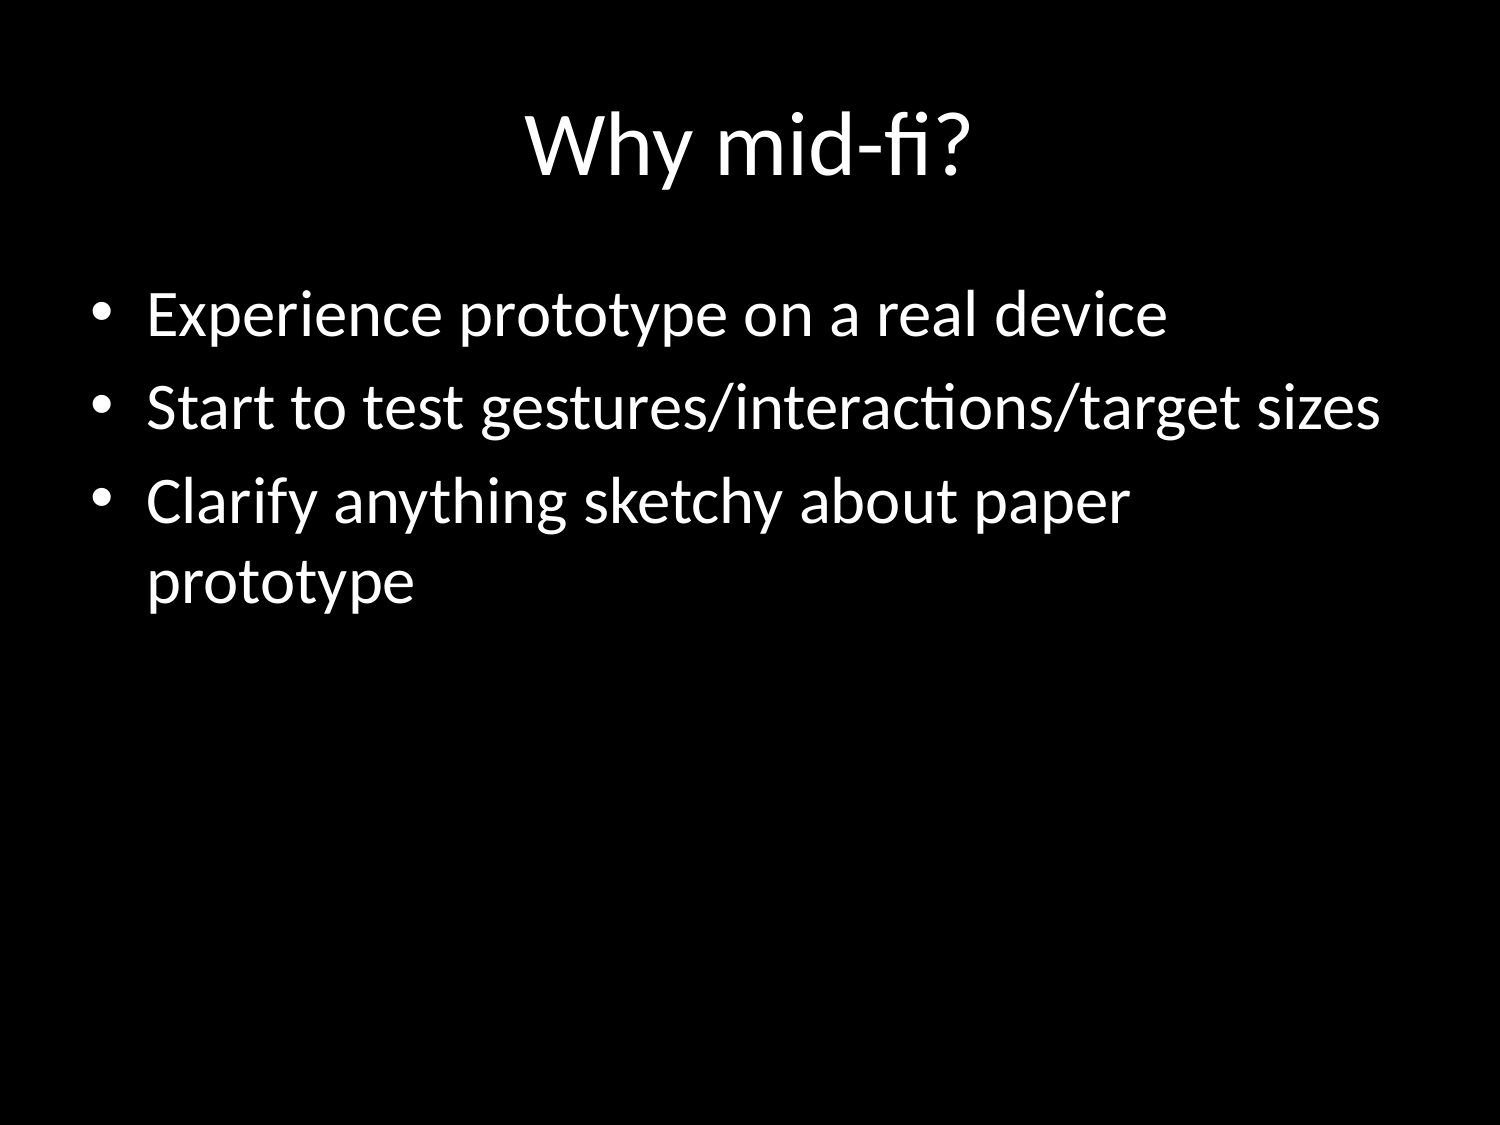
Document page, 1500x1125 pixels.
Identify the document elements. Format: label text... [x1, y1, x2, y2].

title Why mid-fi? [75, 45, 1425, 233]
list Experience prototype on a real device Start to test gestures/interactions/target sizes Clarify anything sketchy about paper prototype [75, 262, 1425, 1005]
